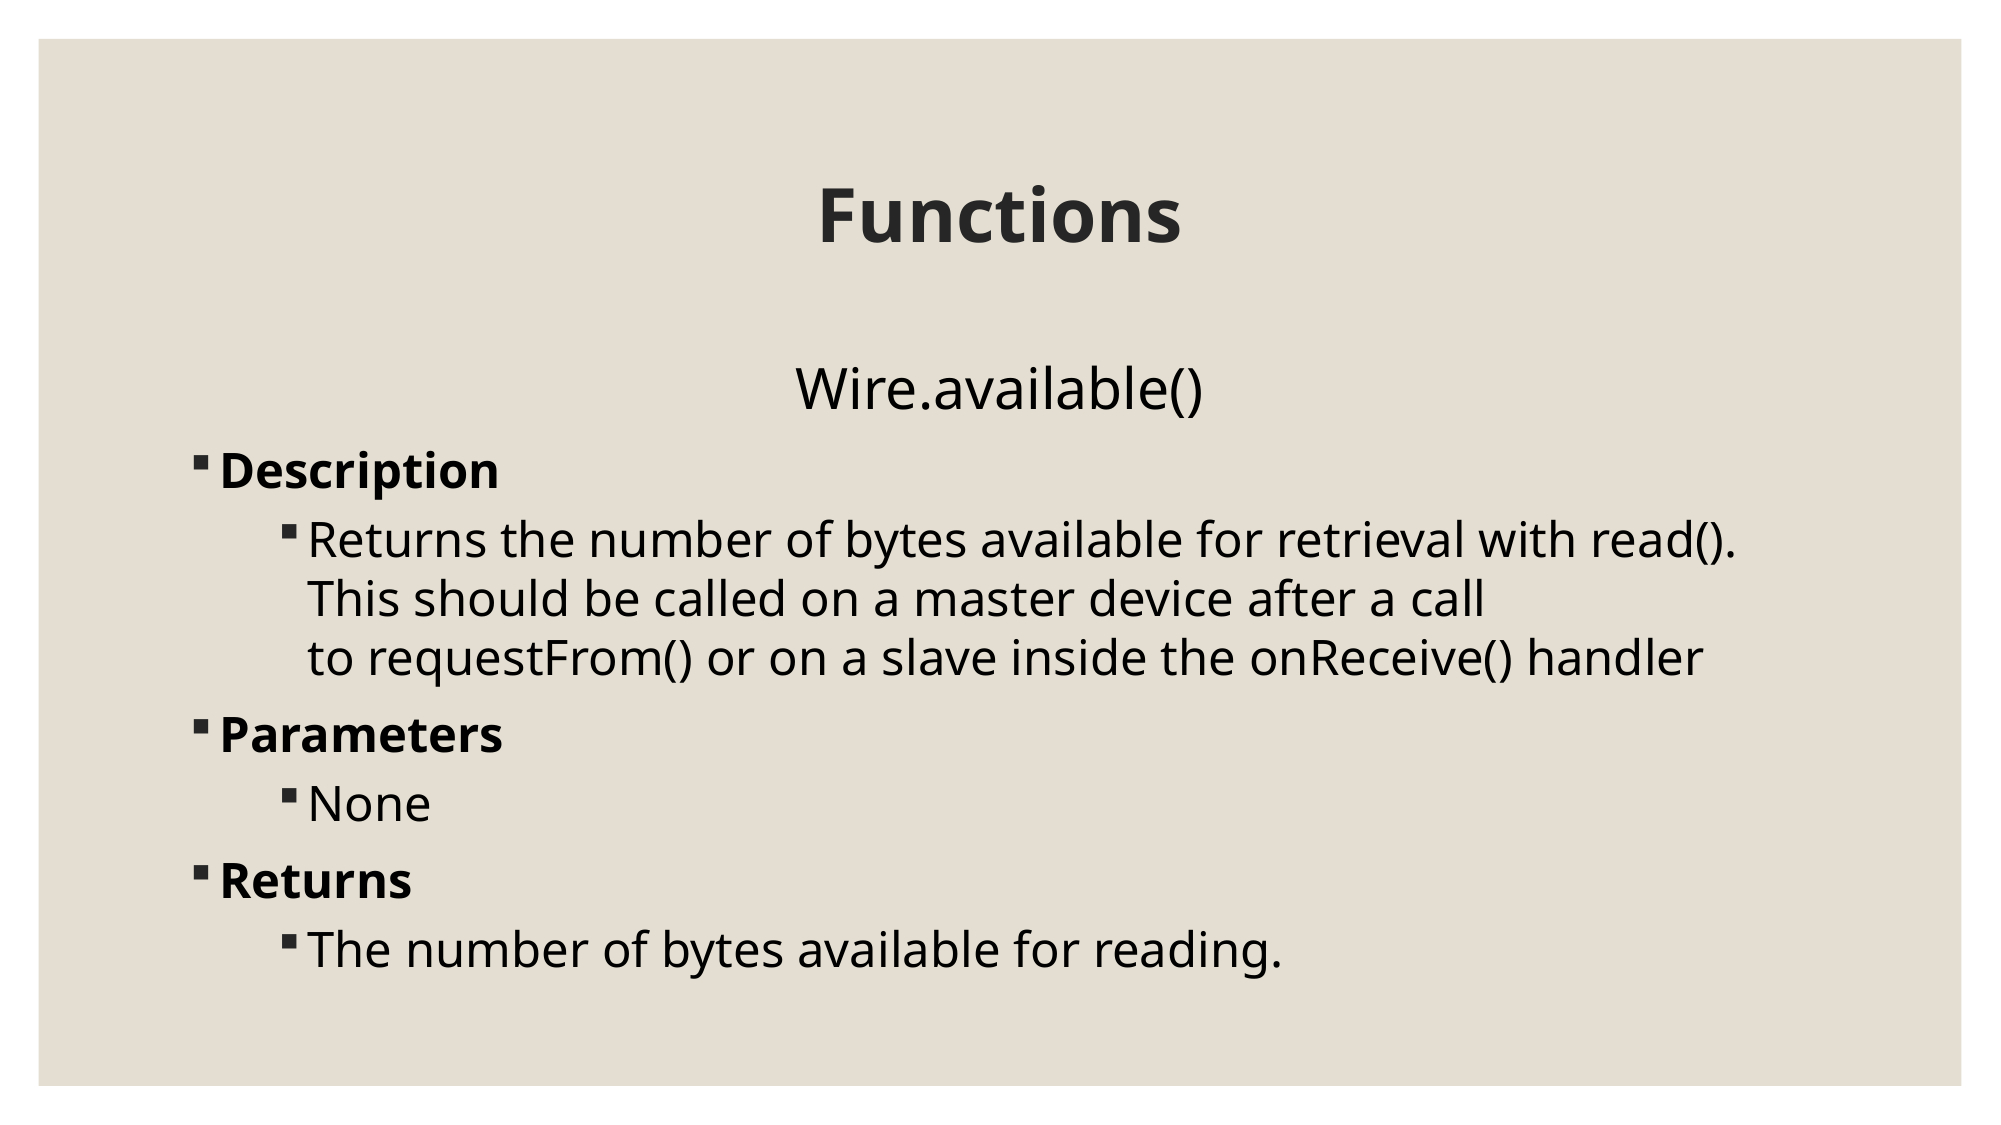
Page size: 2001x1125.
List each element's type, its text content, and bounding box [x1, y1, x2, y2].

list Wire.available() Description Returns the number of bytes available for retrieval with read(). This should be called on a master device after a call to requestFrom() or on a slave inside the onReceive() handler Parameters None Returns The number of bytes available for reading. [174, 345, 1825, 990]
title Functions [174, 105, 1825, 331]
